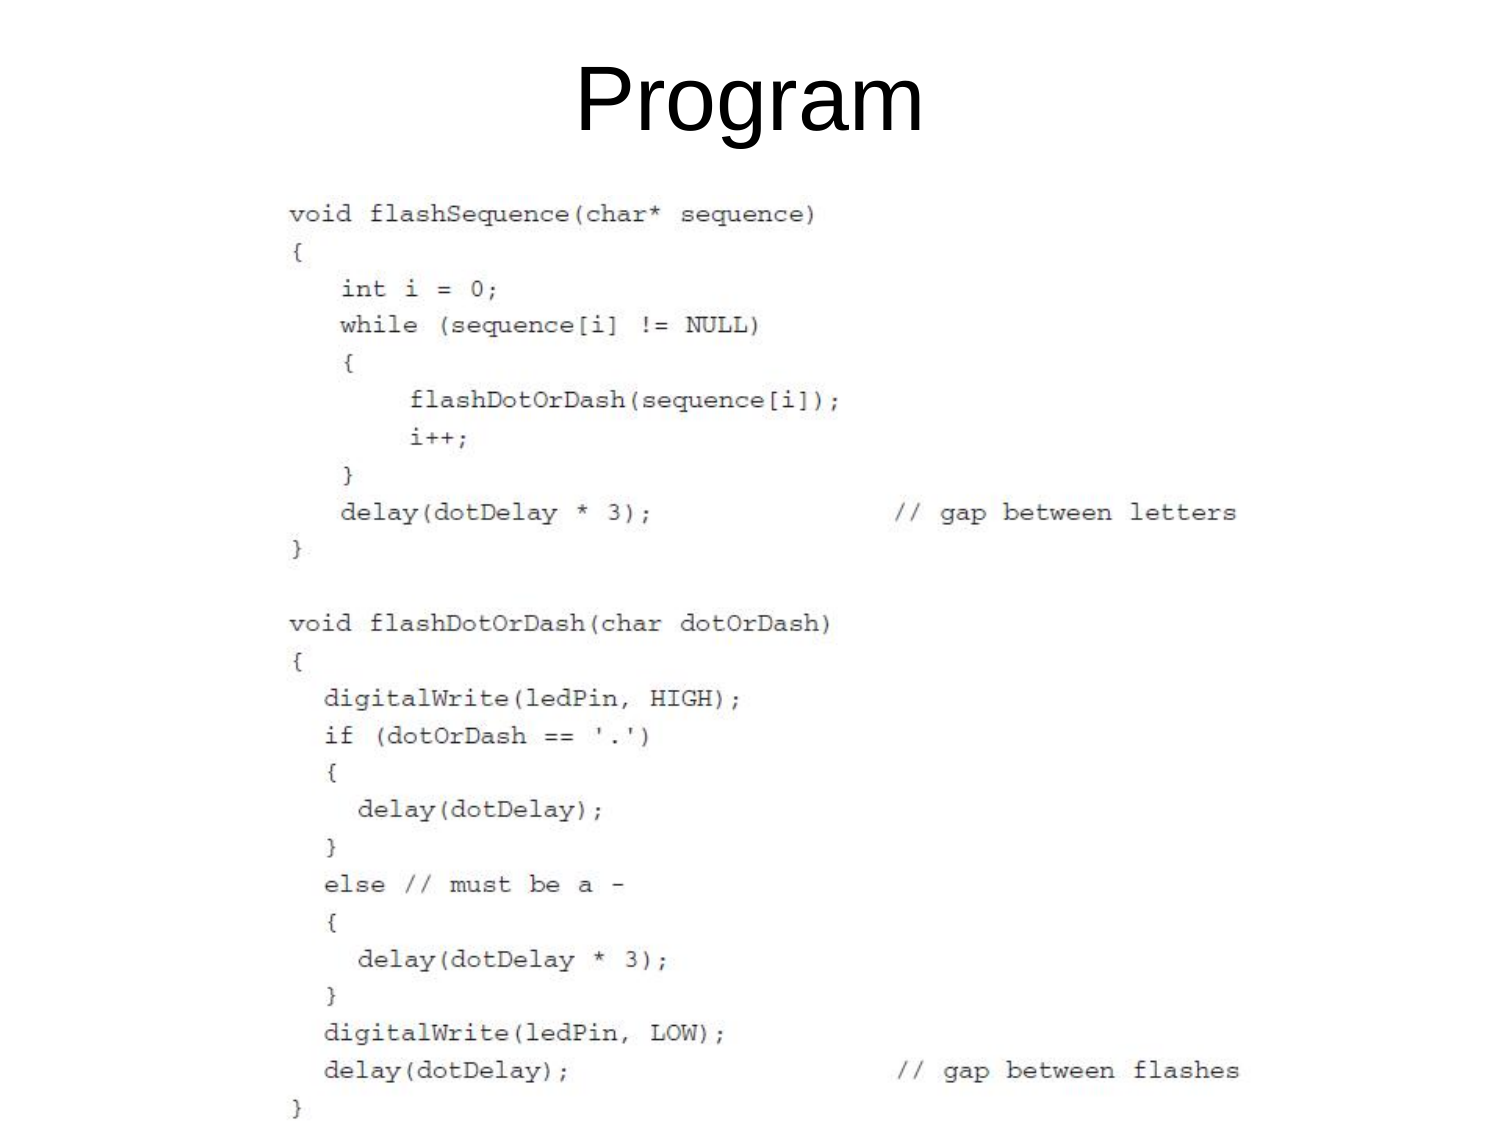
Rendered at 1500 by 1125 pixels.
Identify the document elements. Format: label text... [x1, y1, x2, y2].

title Program [74, 0, 1426, 188]
picture [262, 195, 1254, 1125]
